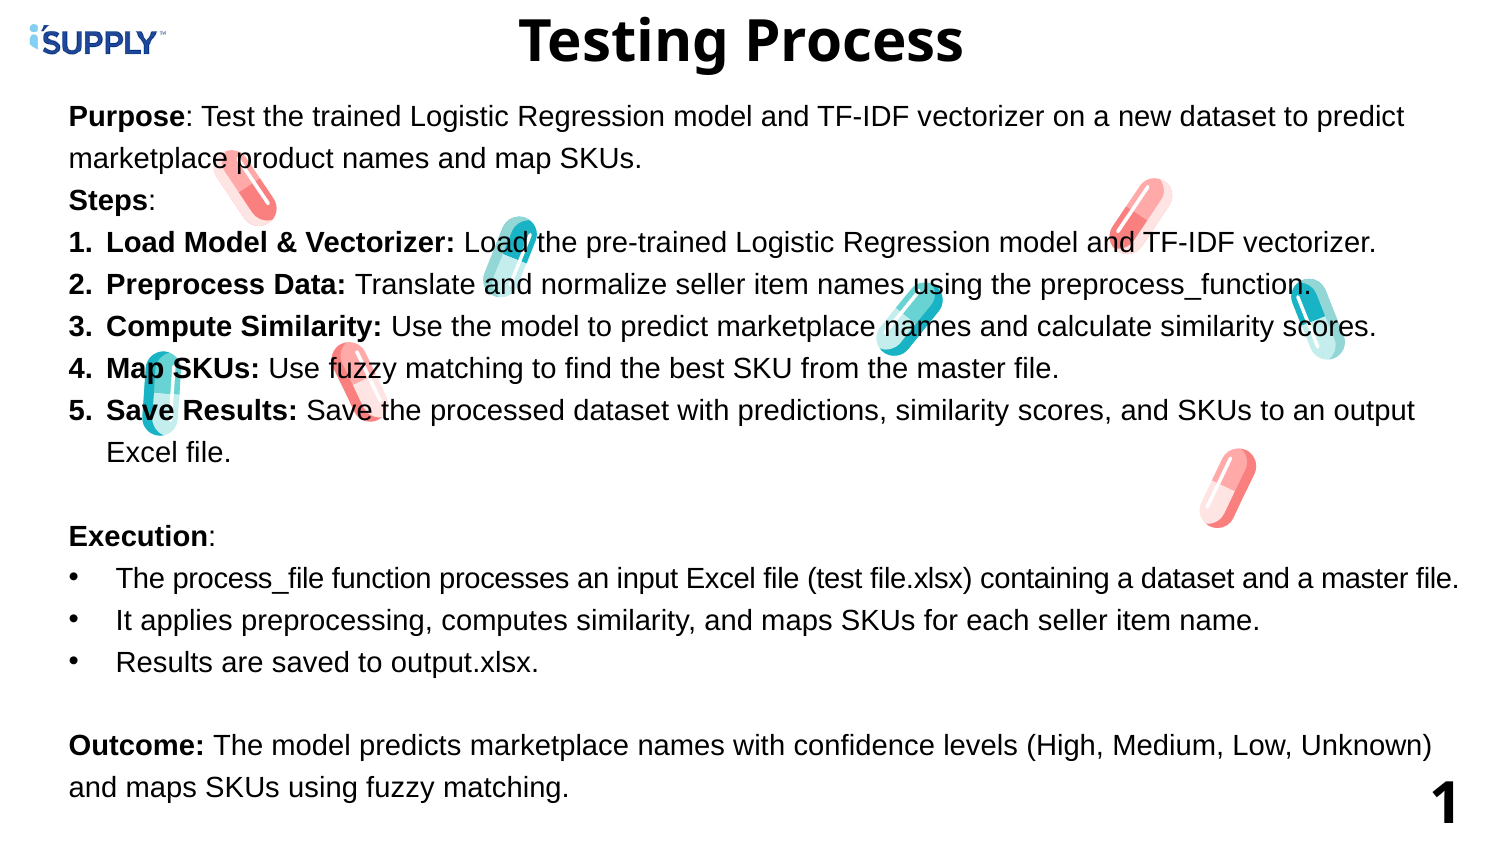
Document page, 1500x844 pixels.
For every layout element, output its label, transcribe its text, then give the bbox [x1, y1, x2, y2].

text_box 12 [1414, 757, 1500, 844]
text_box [141, 149, 1348, 529]
title Testing Process [195, 0, 1374, 51]
text_box Purpose: Test the trained Logistic Regression model and TF-IDF vectorizer on a new dataset to predict marketplace product names and map SKUs. Steps: Load Model & Vectorizer: Load the pre-trained Logistic Regression model and TF-IDF vectorizer. Preprocess Data: Translate and normalize seller item names using the preprocess_function. Compute Similarity: Use the model to predict marketplace names and calculate similarity scores. Map SKUs: Use fuzzy matching to find the best SKU from the master file. Save Results: Save the processed dataset with predictions, similarity scores, and SKUs to an output Excel file. Execution: The process_file function processes an input Excel file (test file.xlsx) containing a dataset and a master file. It applies preprocessing, computes similarity, and maps SKUs for each seller item name. Results are saved to output.xlsx. Outcome: The model predicts marketplace names with confidence levels (High, Medium, Low, Unknown) and maps SKUs using fuzzy matching. [53, 75, 1480, 803]
picture [0, 0, 195, 80]
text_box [172, 619, 218, 669]
